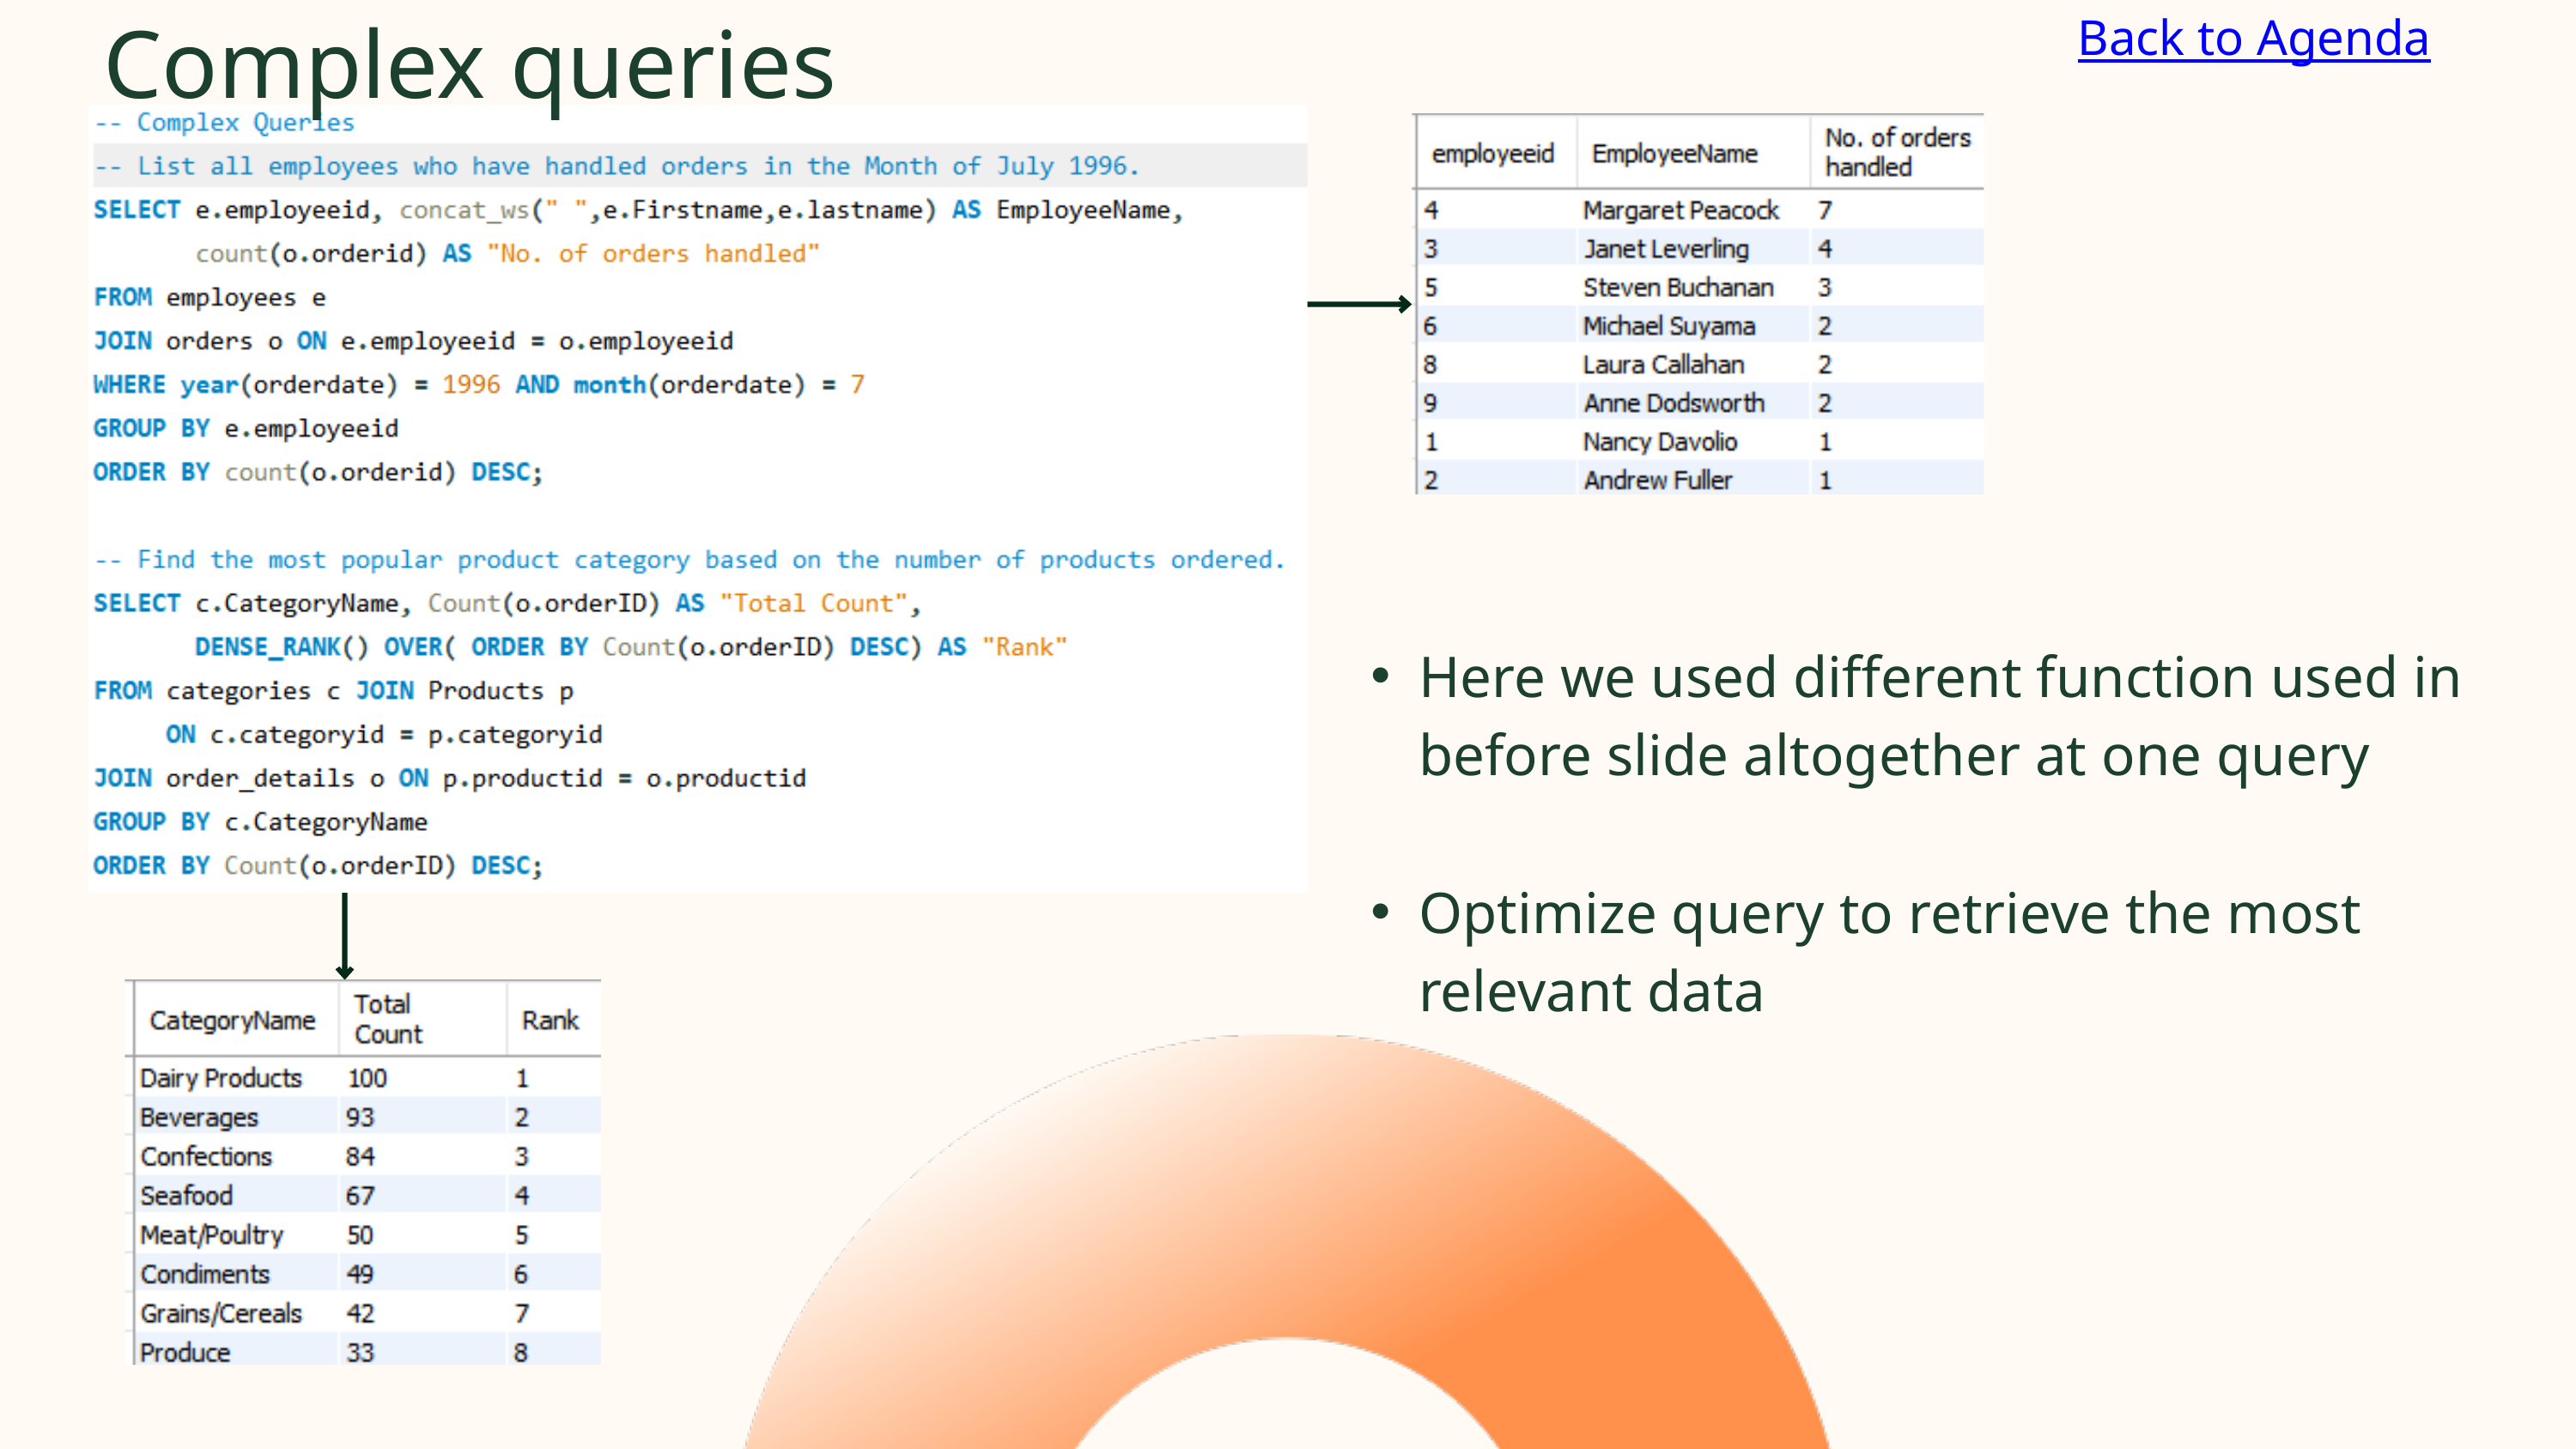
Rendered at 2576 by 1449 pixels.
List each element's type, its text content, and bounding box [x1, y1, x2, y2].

text_box Back to Agenda [1832, 9, 2432, 74]
text_box [1307, 298, 1413, 311]
text_box Here we used different function used in before slide altogether at one query Optimize query to retrieve the most relevant data [1322, 629, 2471, 1023]
text_box [726, 1034, 1850, 1449]
text_box [88, 105, 1308, 893]
text_box [1412, 113, 1984, 495]
text_box [125, 979, 601, 1365]
text_box Complex queries [88, 0, 852, 117]
